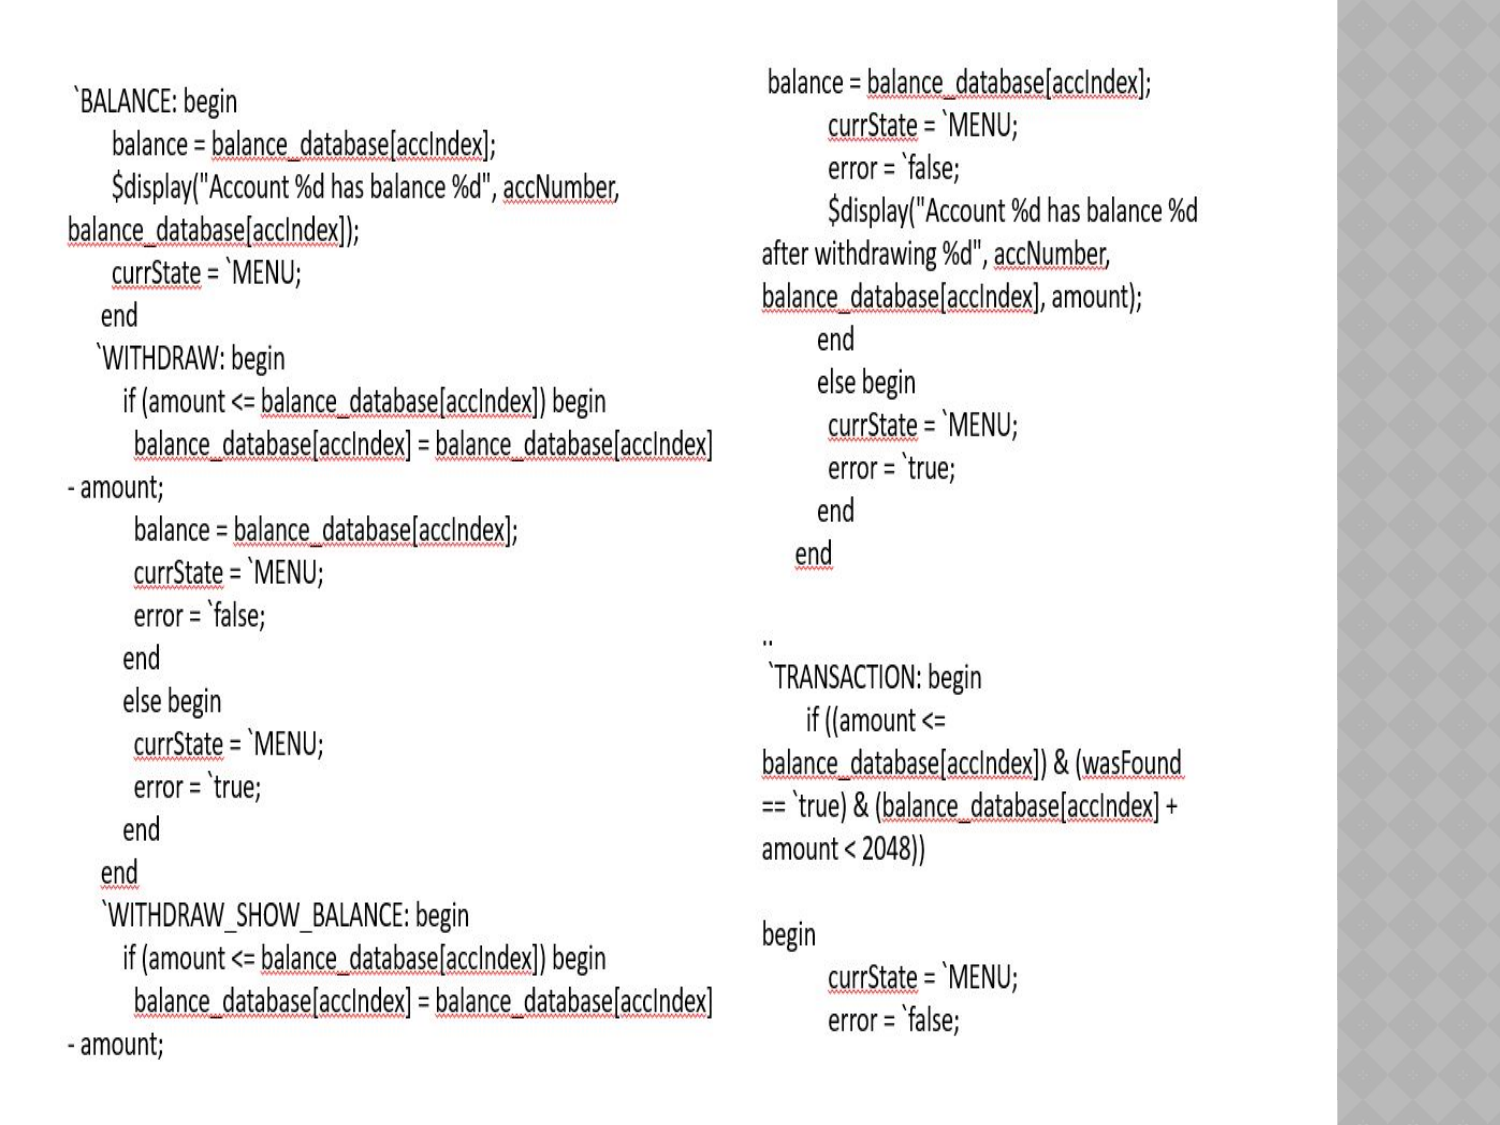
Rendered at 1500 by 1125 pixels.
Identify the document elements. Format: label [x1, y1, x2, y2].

picture [42, 46, 1300, 1079]
